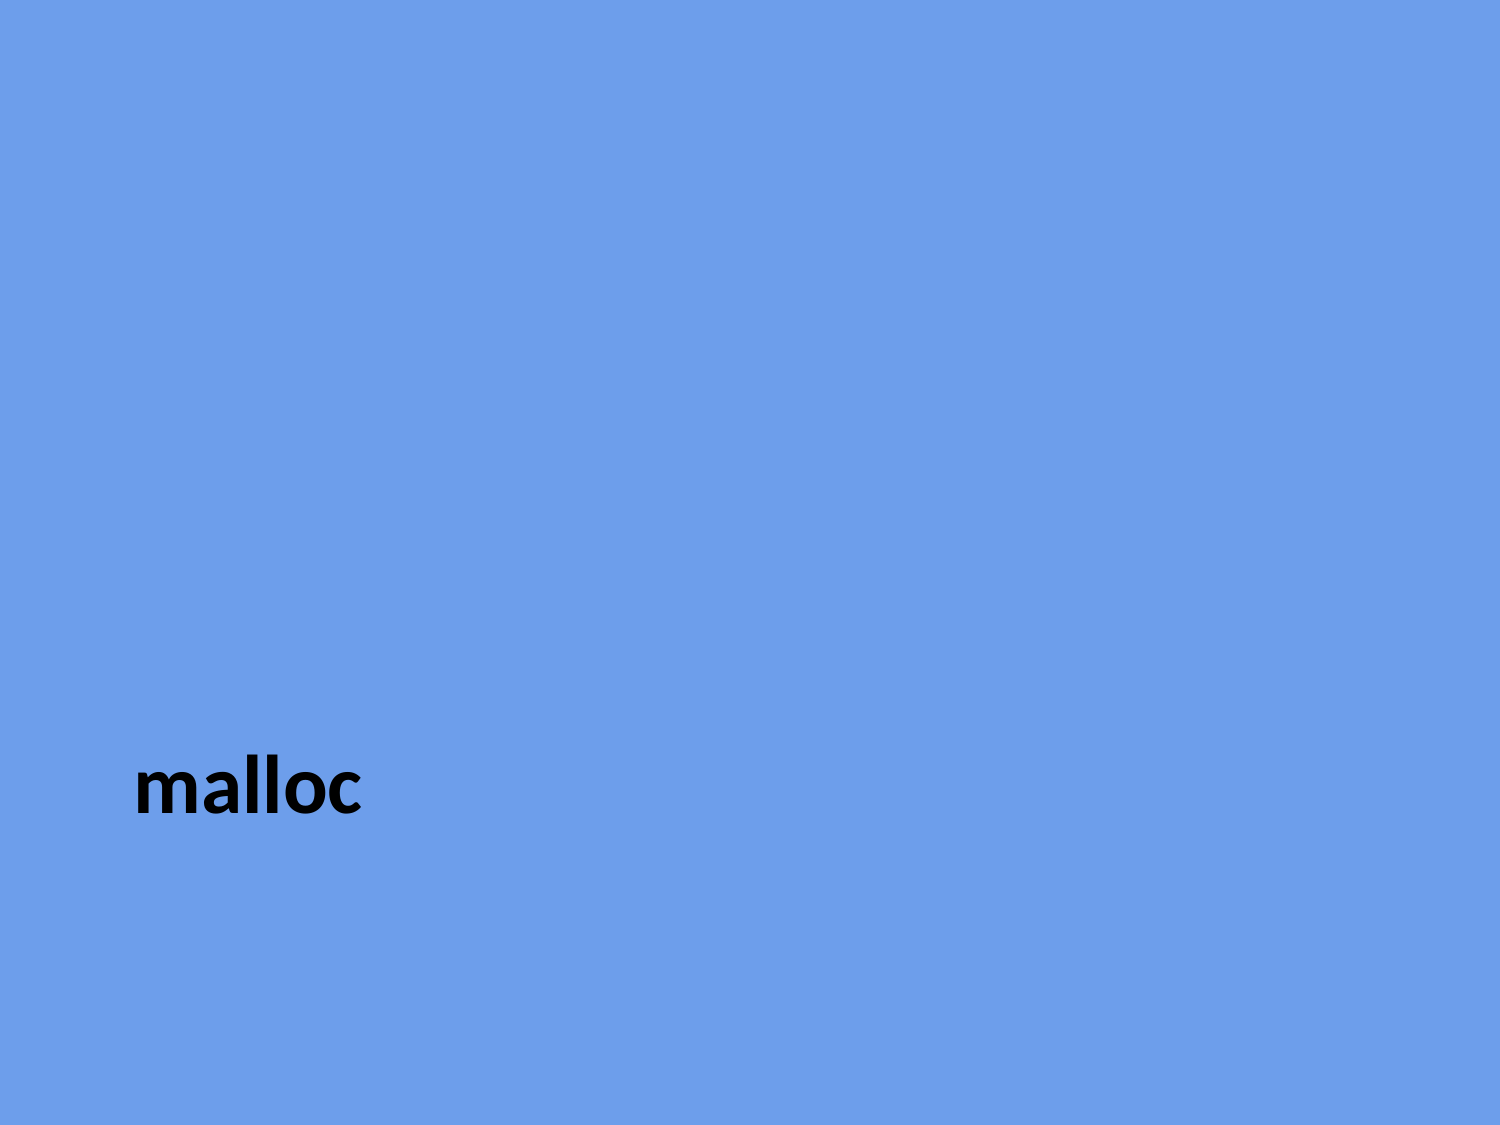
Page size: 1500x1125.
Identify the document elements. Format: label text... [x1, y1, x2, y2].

title malloc [118, 722, 1394, 947]
